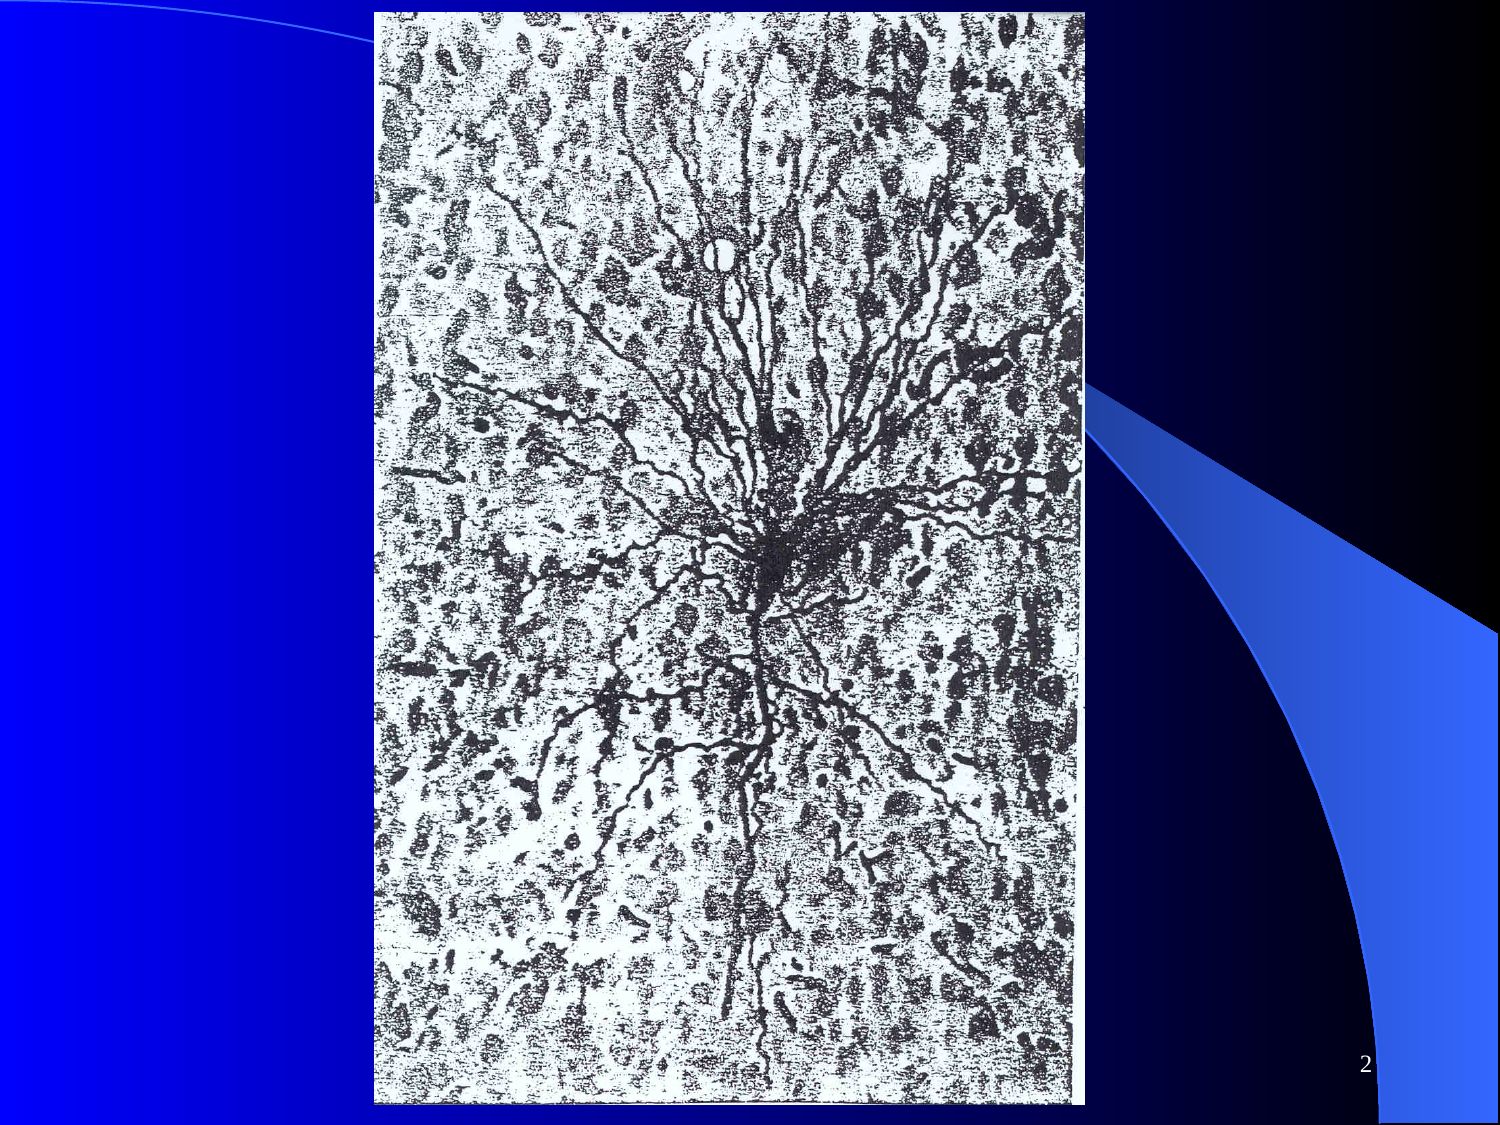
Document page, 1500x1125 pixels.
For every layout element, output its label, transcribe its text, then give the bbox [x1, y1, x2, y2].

slide_number 2 [1089, 1024, 1388, 1101]
picture [374, 12, 1085, 1105]
